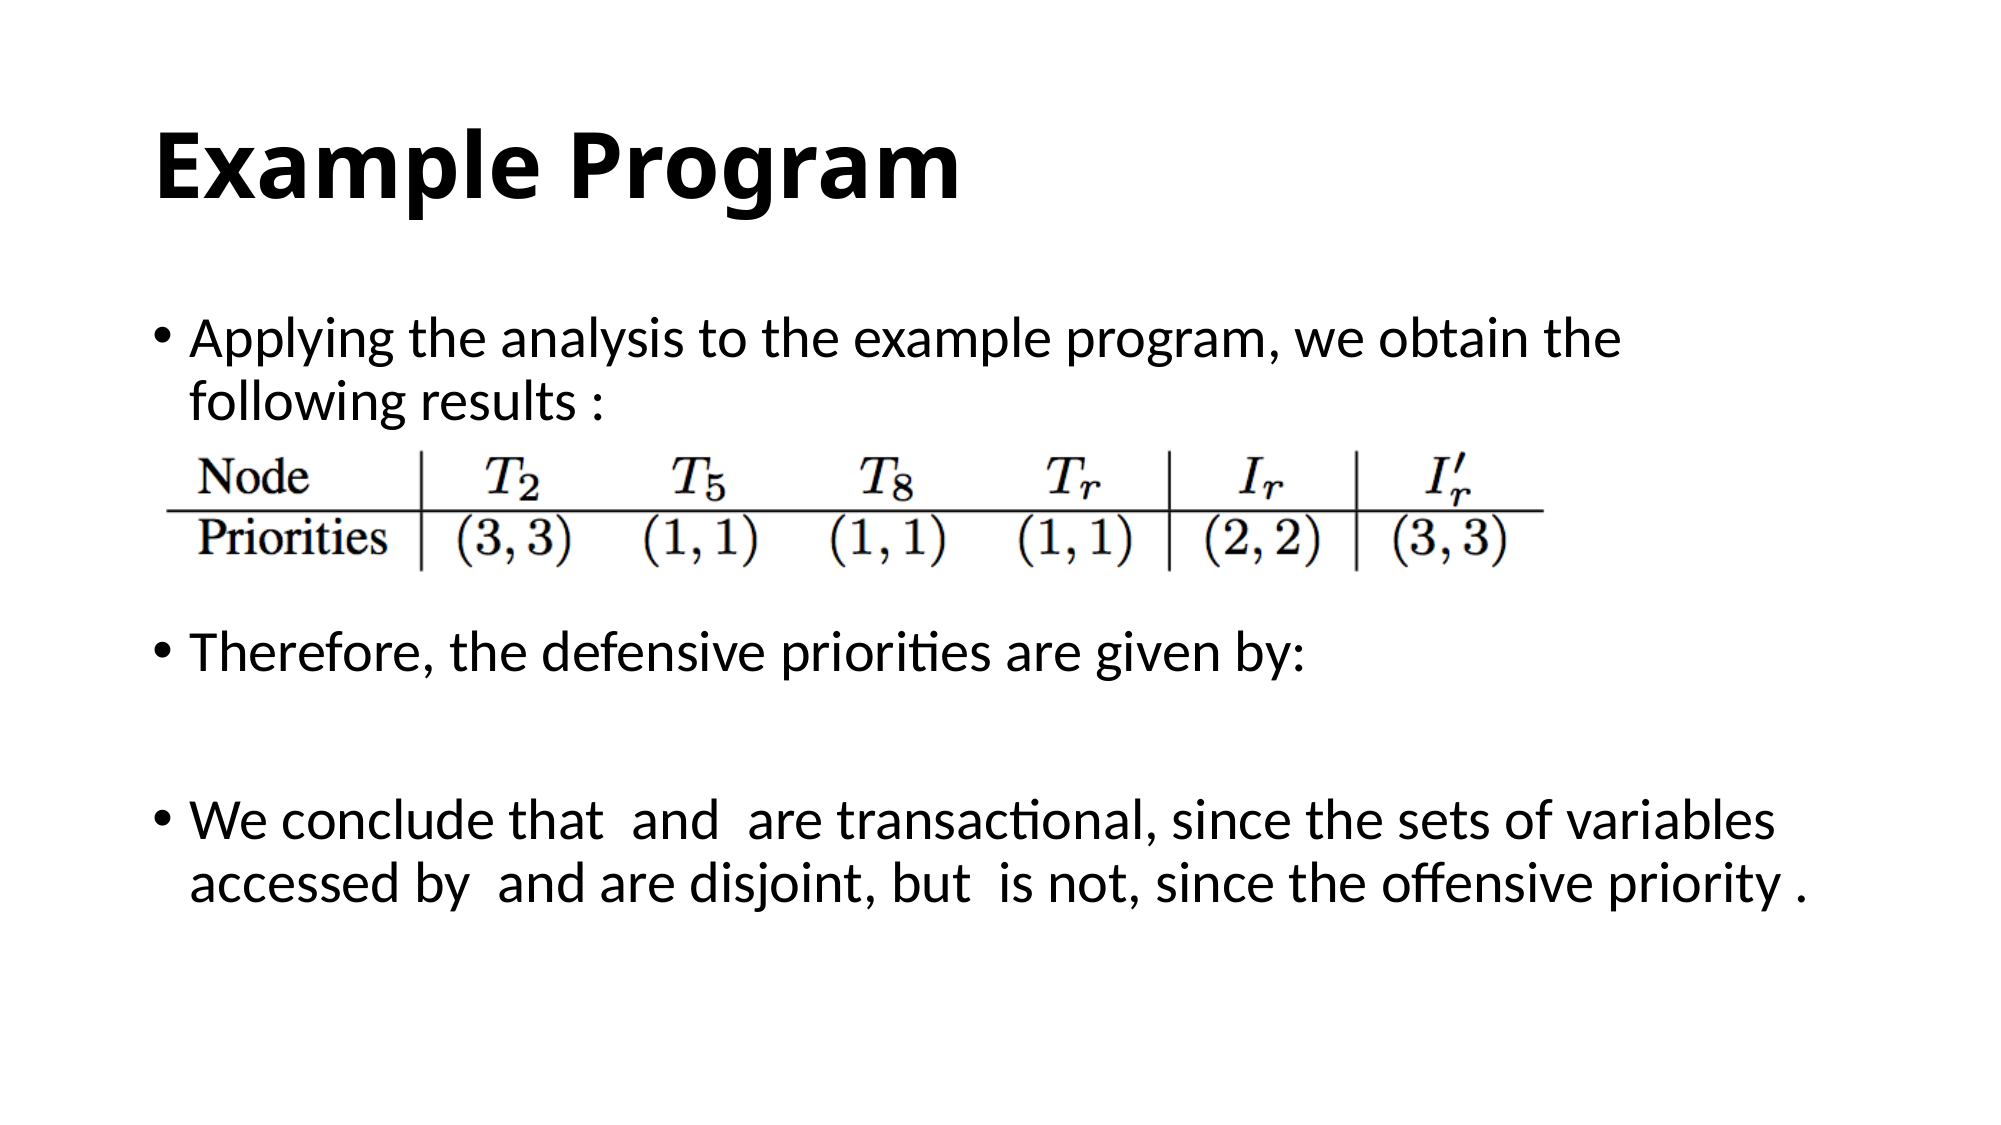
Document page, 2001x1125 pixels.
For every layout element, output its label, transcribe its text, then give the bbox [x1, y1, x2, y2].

picture [154, 440, 1570, 576]
title Example Program [137, 59, 1863, 278]
